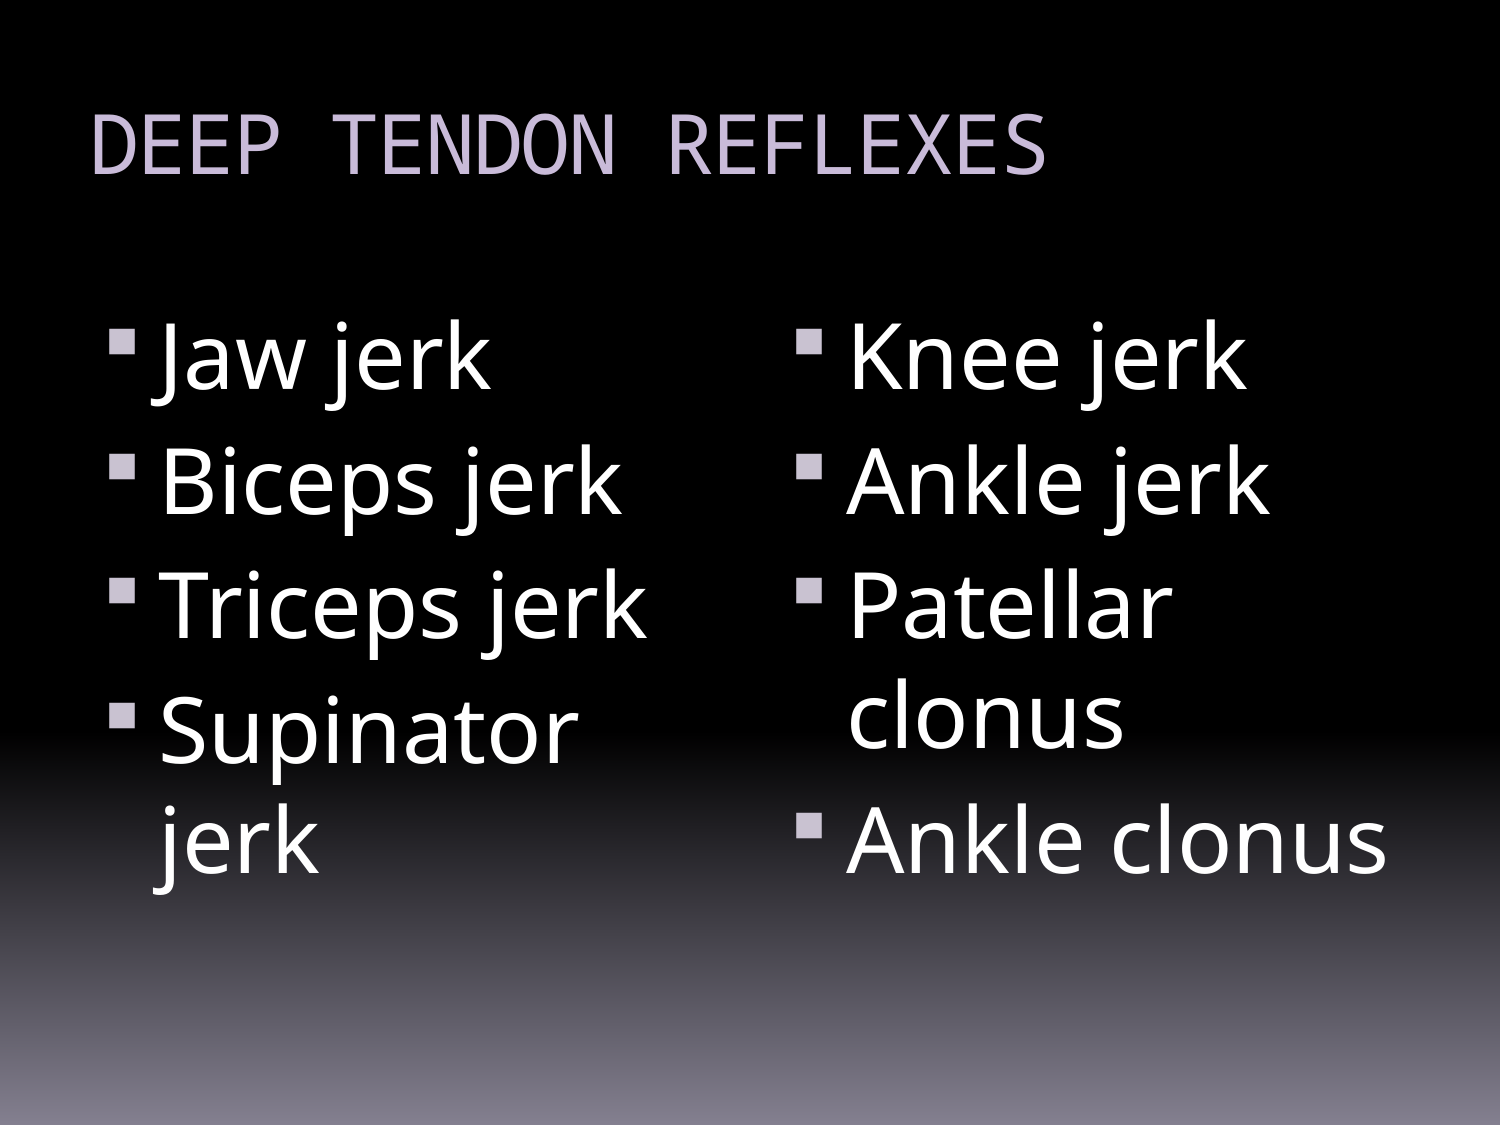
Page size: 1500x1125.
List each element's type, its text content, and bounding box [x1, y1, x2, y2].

list Knee jerk Ankle jerk Patellar clonus Ankle clonus [763, 290, 1427, 1033]
title DEEP TENDON REFLEXES [75, 83, 1425, 234]
list Jaw jerk Biceps jerk Triceps jerk Supinator jerk [76, 290, 739, 1033]
